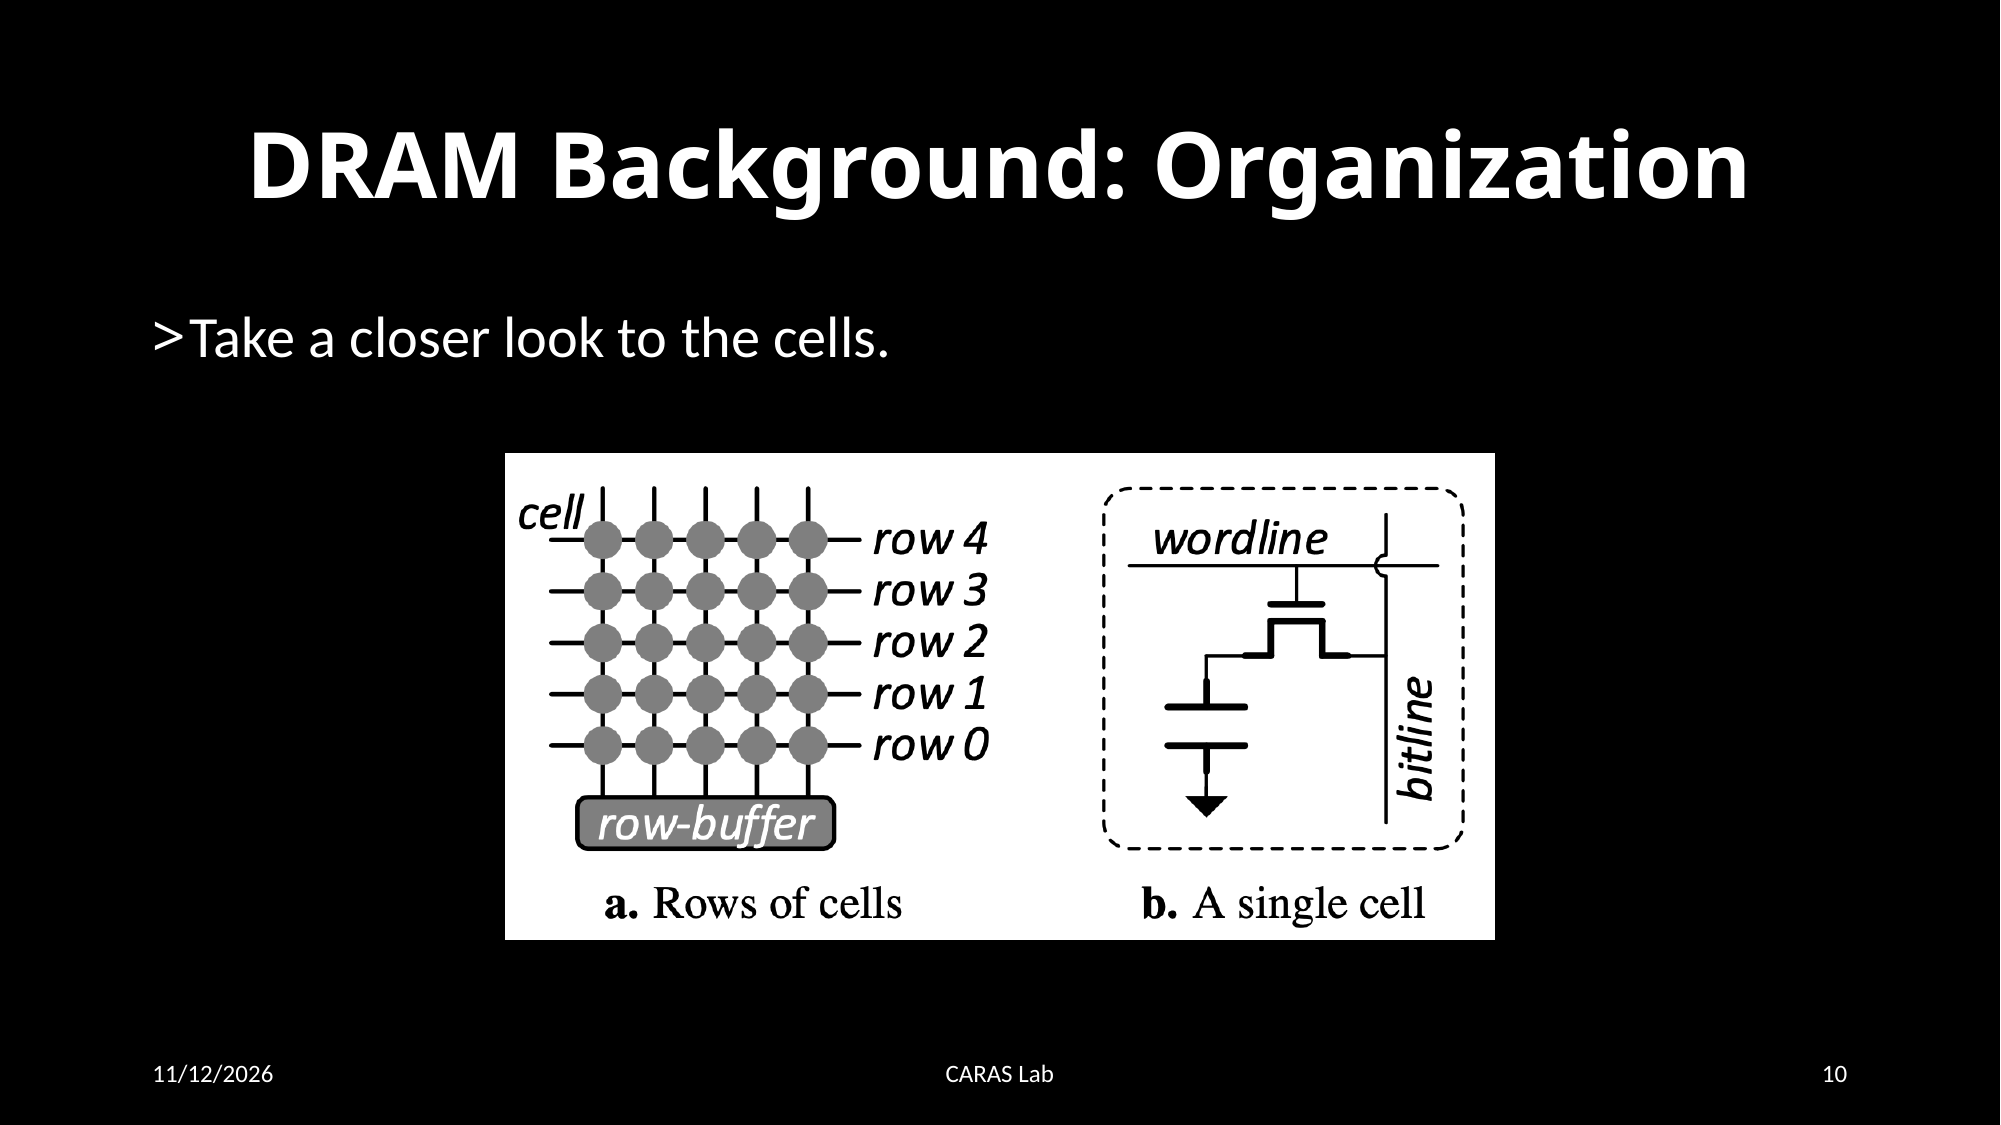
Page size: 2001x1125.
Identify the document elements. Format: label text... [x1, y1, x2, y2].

list Take a closer look to the cells. [137, 299, 1863, 1014]
title DRAM Background: Organization [137, 59, 1863, 278]
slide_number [137, 1042, 588, 1103]
picture [505, 453, 1495, 940]
slide_number 10 [1412, 1042, 1863, 1103]
footer CARAS Lab [662, 1042, 1338, 1103]
